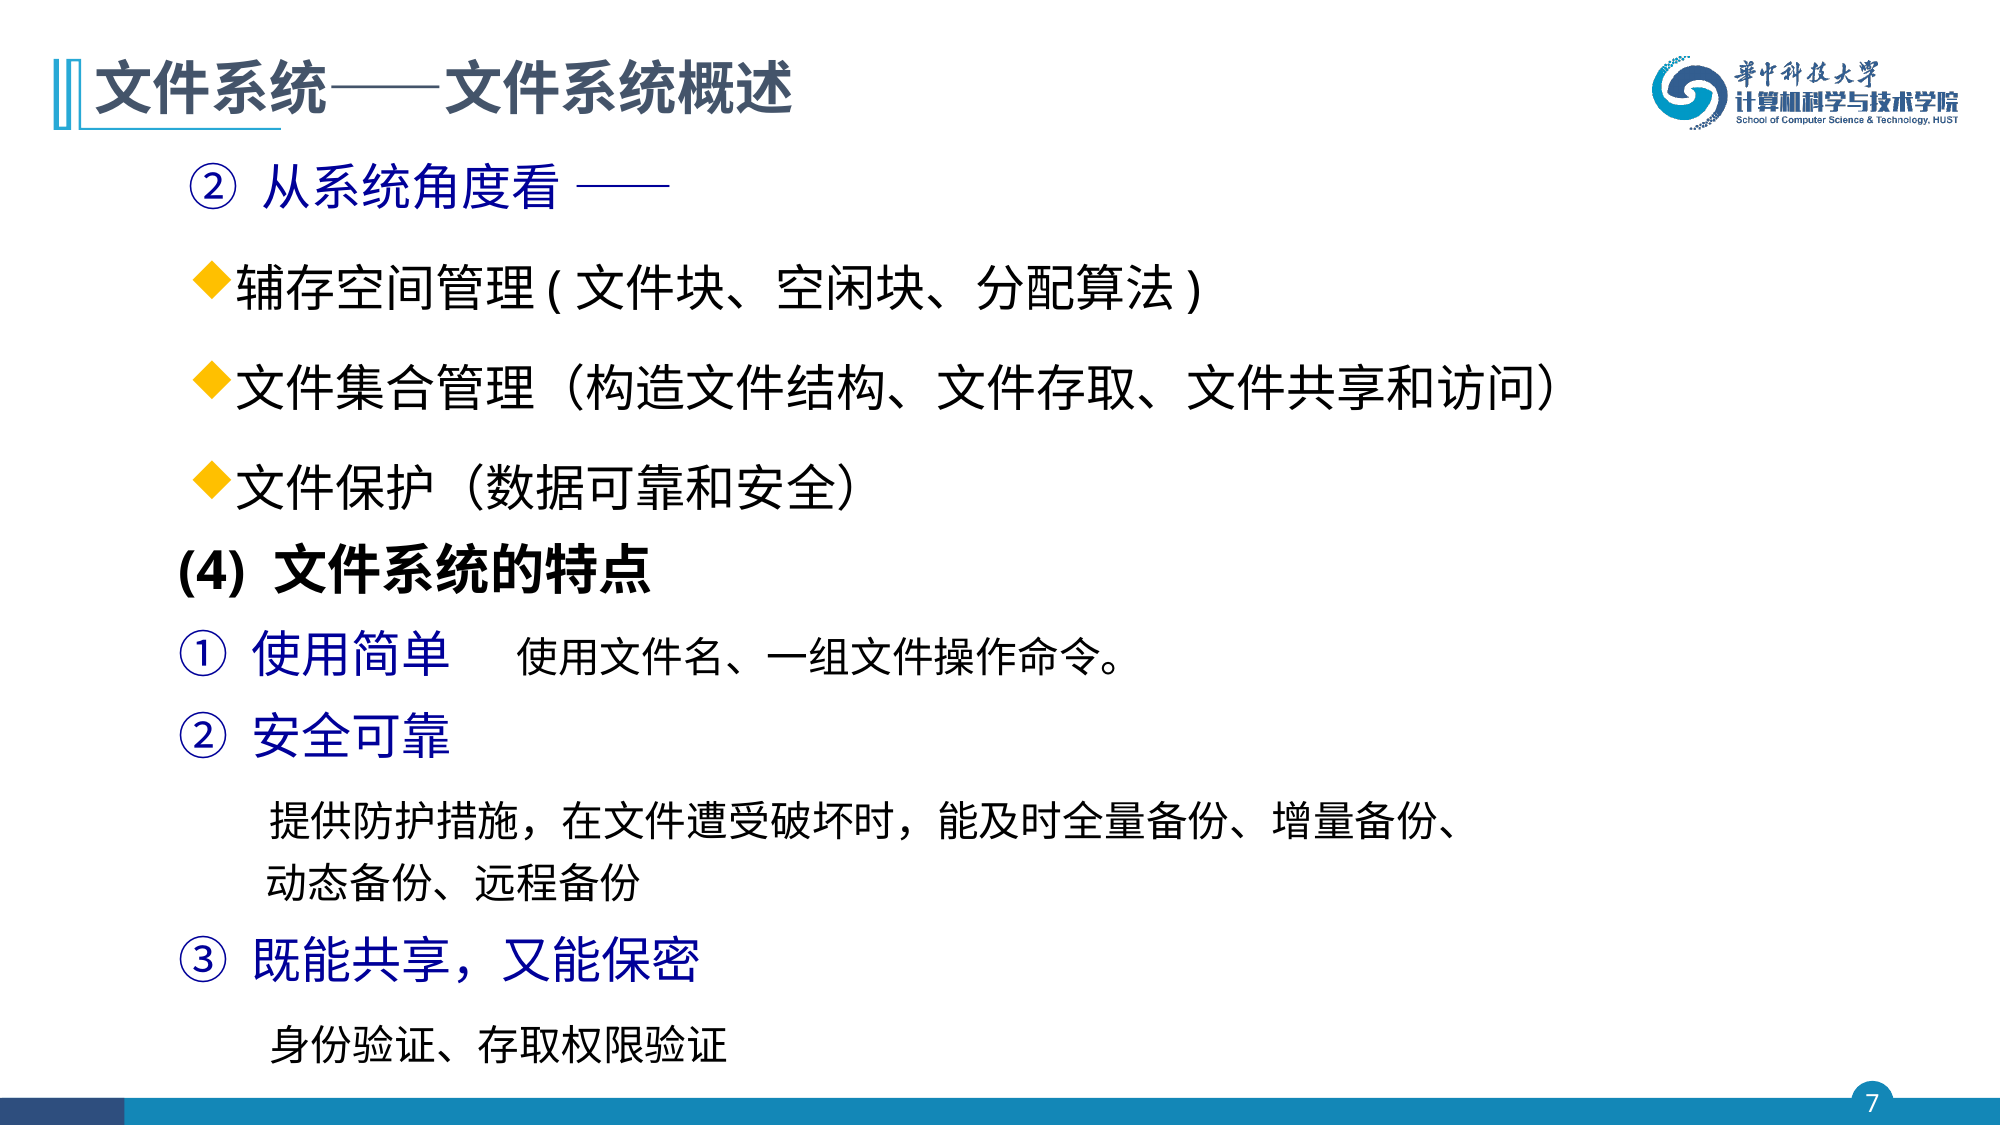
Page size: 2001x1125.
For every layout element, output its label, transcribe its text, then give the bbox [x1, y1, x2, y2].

title 文件系统——文件系统概述 [80, 51, 1653, 136]
picture [1653, 56, 1958, 130]
text_box (4) 文件系统的特点 ① 使用简单 使用文件名、一组文件操作命令。 ② 安全可靠 提供防护措施，在文件遭受破坏时，能及时全量备份、增量备份、动态备份、远程备份 ③ 既能共享，又能保密 身份验证、存取权限验证 [163, 525, 1507, 1078]
text_box ② 从系统角度看 —— 辅存空间管理(文件块、空闲块、分配算法) 文件集合管理（构造文件结构、文件存取、文件共享和访问） 文件保护（数据可靠和安全） [79, 136, 1691, 525]
picture [1653, 56, 1678, 79]
